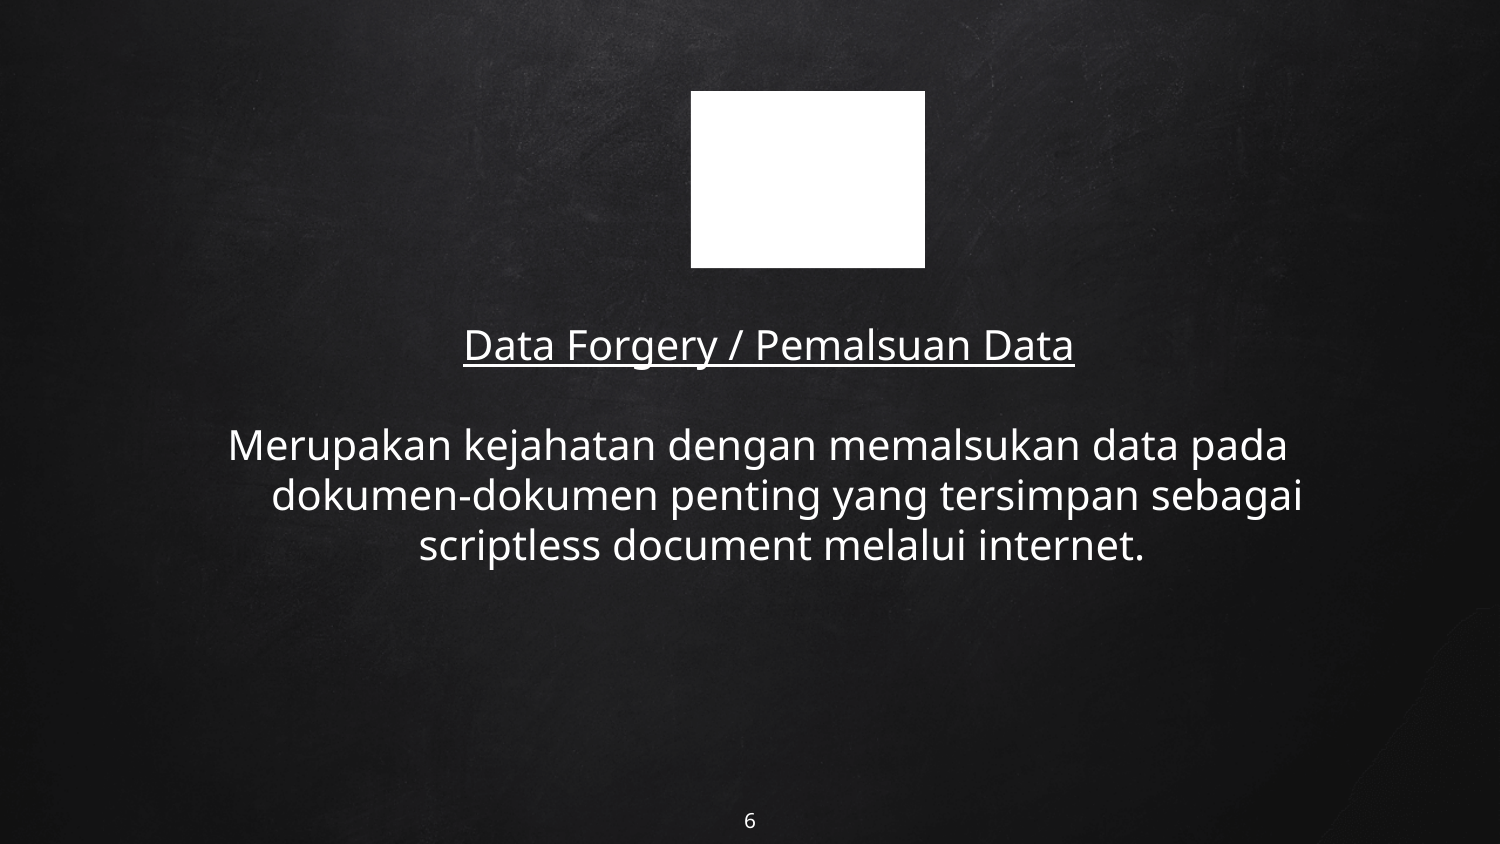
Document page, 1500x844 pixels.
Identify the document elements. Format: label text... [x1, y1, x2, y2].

title 3 [690, 91, 925, 269]
picture [0, 0, 1500, 844]
subtitle Data Forgery / Pemalsuan Data Merupakan kejahatan dengan memalsukan data pada dokumen-dokumen penting yang tersimpan sebagai scriptless document melalui internet. [112, 303, 1388, 433]
slide_number 6 [705, 792, 795, 844]
